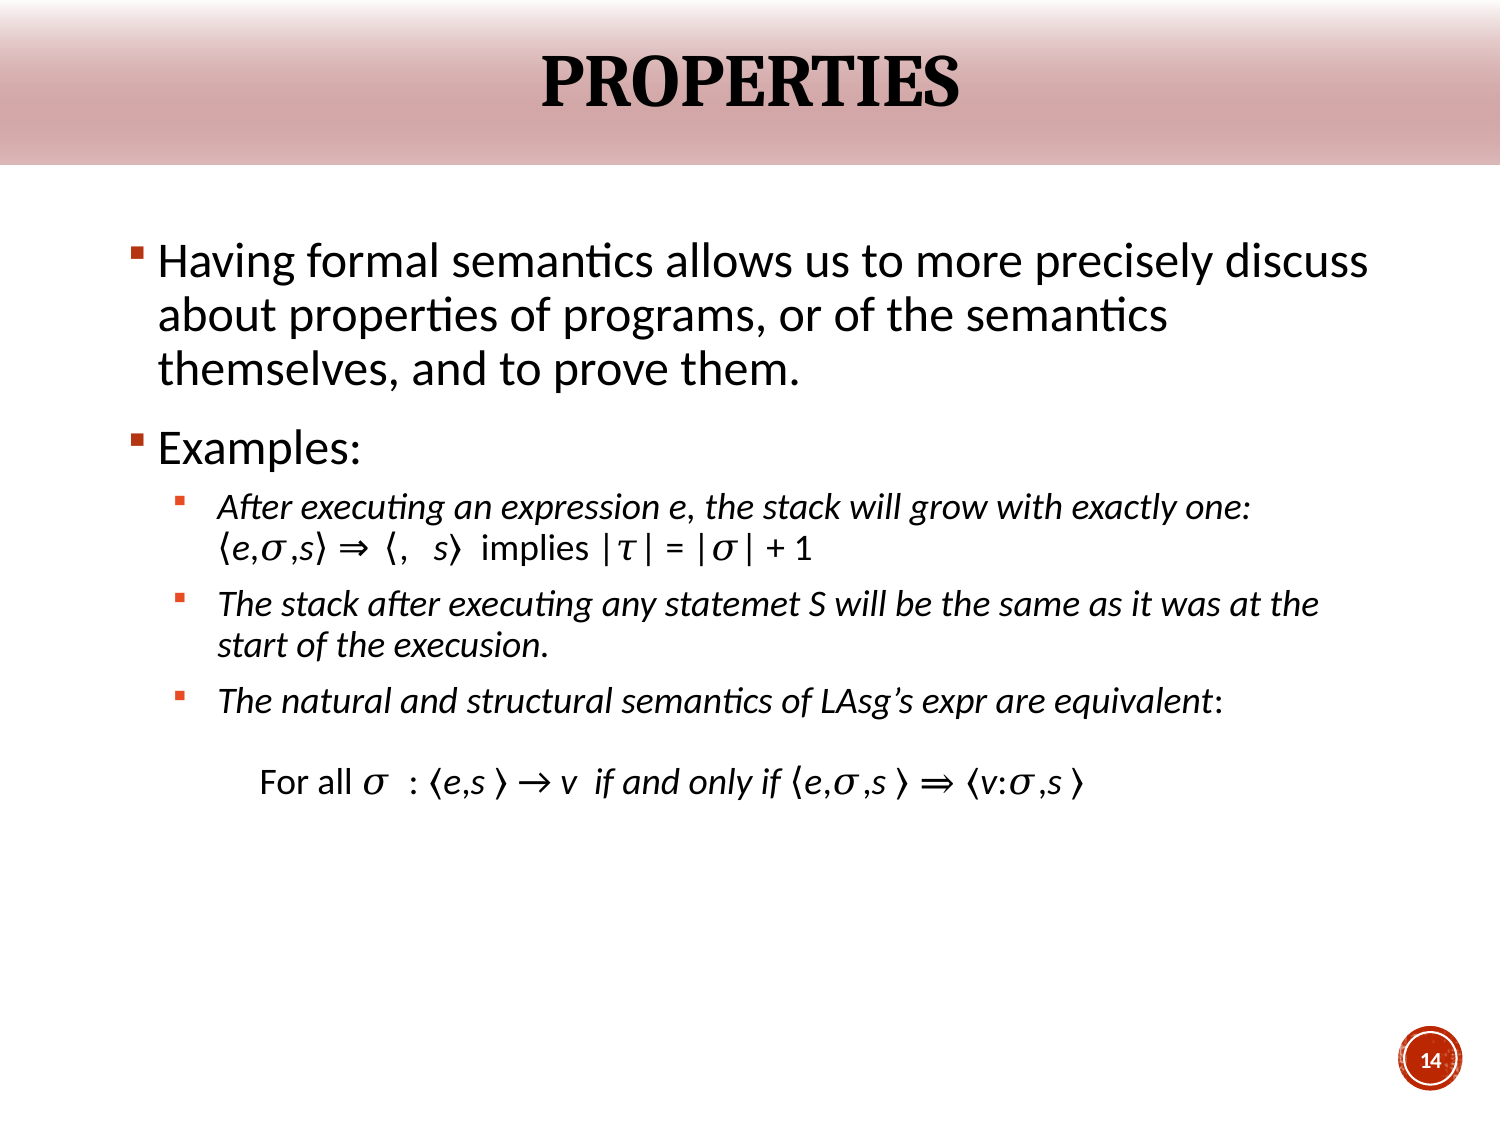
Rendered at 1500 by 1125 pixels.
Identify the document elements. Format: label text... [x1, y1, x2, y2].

list Having formal semantics allows us to more precisely discuss about properties of programs, or of the semantics themselves, and to prove them. Examples: After executing an expression e, the stack will grow with exactly one: ⟨e,𝜎,s⟩ ⇒ ⟨𝜏,s⟩ implies |𝜏| = |𝜎| + 1 The stack after executing any statemet S will be the same as it was at the start of the execusion. The natural and structural semantics of LAsg’s expr are equivalent: For all 𝜎 : ⟨e,s ⟩ → v if and only if ⟨e,𝜎,s ⟩ ⇒ ⟨v:𝜎,s ⟩ [112, 227, 1388, 986]
title Properties [0, 0, 1500, 165]
slide_number 14 [1391, 1028, 1471, 1089]
